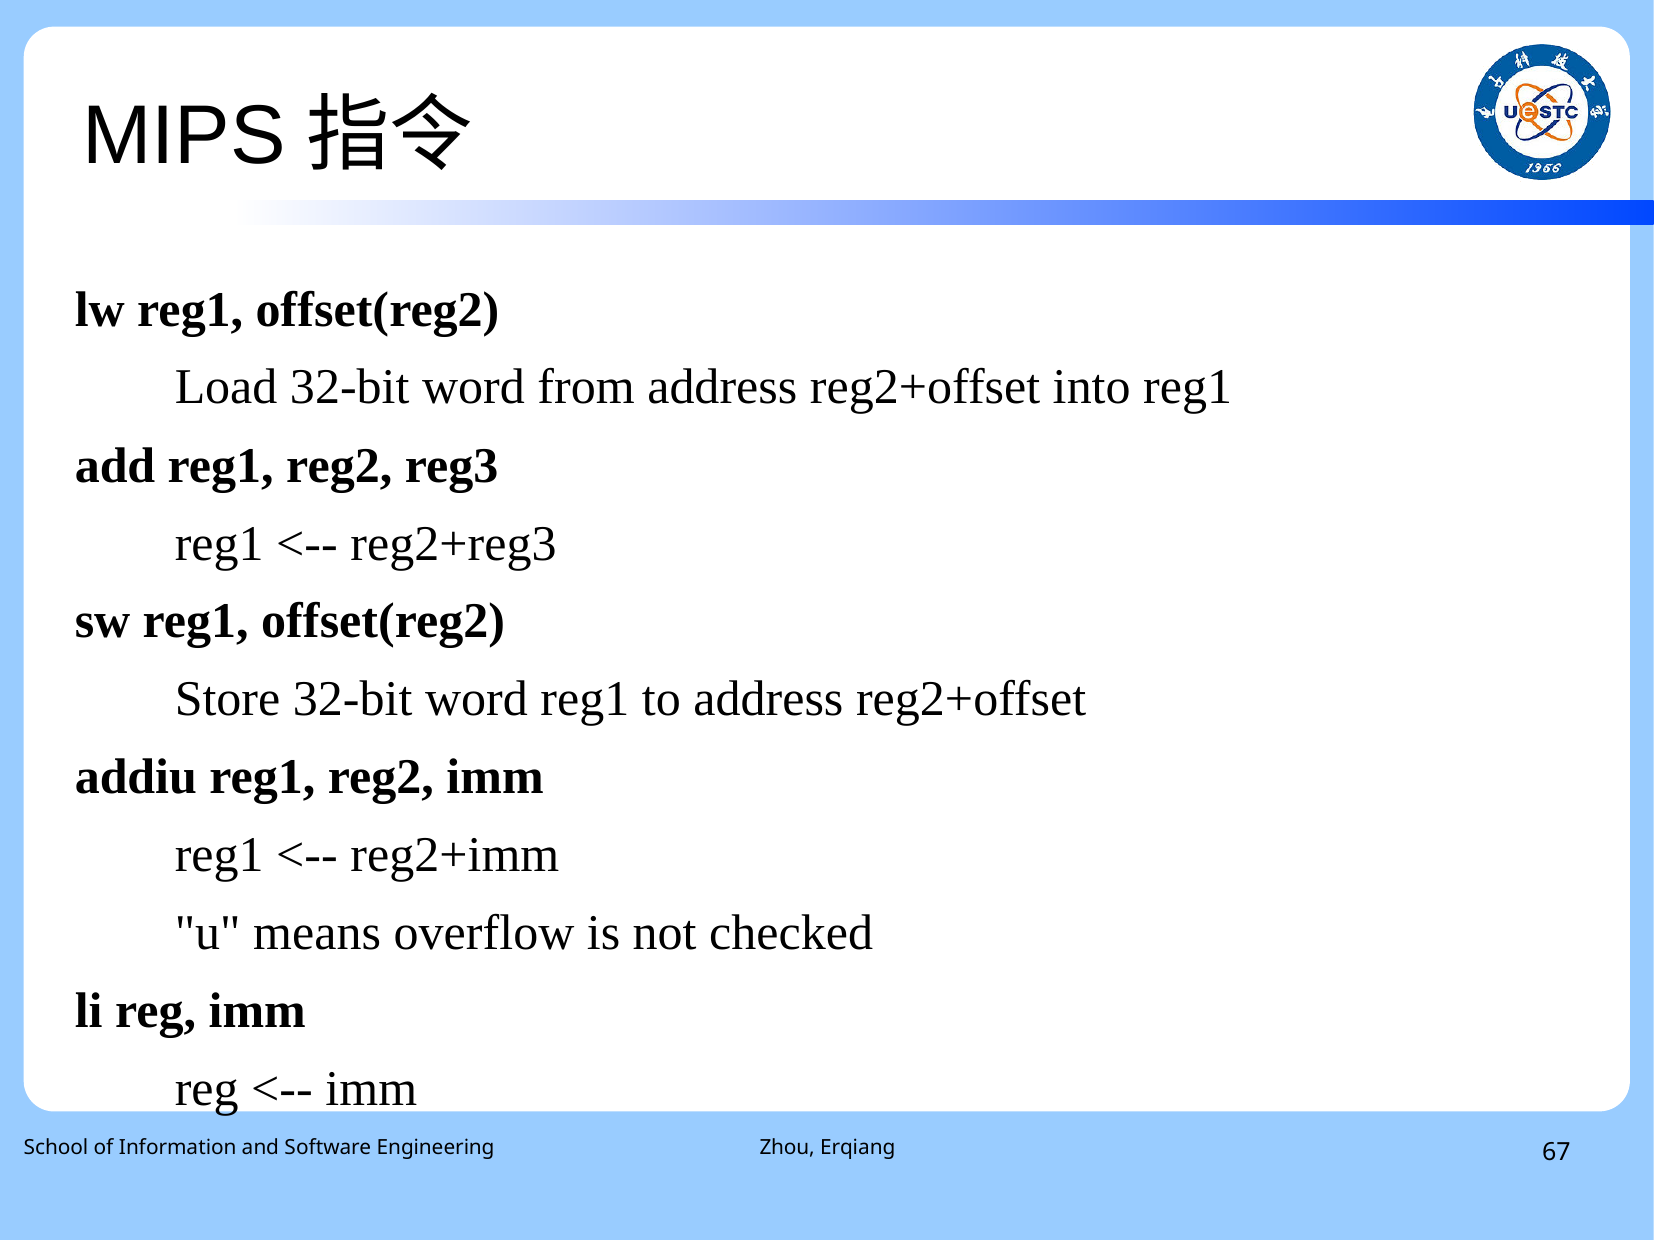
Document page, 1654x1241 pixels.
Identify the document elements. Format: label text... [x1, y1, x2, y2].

text_box School of Information and Software Engineering [23, 1129, 532, 1215]
title MIPS指令 [82, 49, 1370, 201]
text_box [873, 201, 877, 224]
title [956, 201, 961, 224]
text_box [1185, 1129, 1571, 1215]
text_box )# [790, 201, 794, 224]
picture [1464, 35, 1619, 189]
text_box Zhou, Erqiang [565, 1129, 1090, 1215]
text_box lw reg1, offset(reg2) Load 32-bit word from address reg2+offset into reg1 add reg1, reg2, reg3 reg1 <-- reg2+reg3 sw reg1, offset(reg2) Store 32-bit word reg1 to address reg2+offset addiu reg1, reg2, imm reg1 <-- reg2+imm "u" means overflow is not checked li reg, imm reg <-- imm [60, 250, 1627, 1123]
